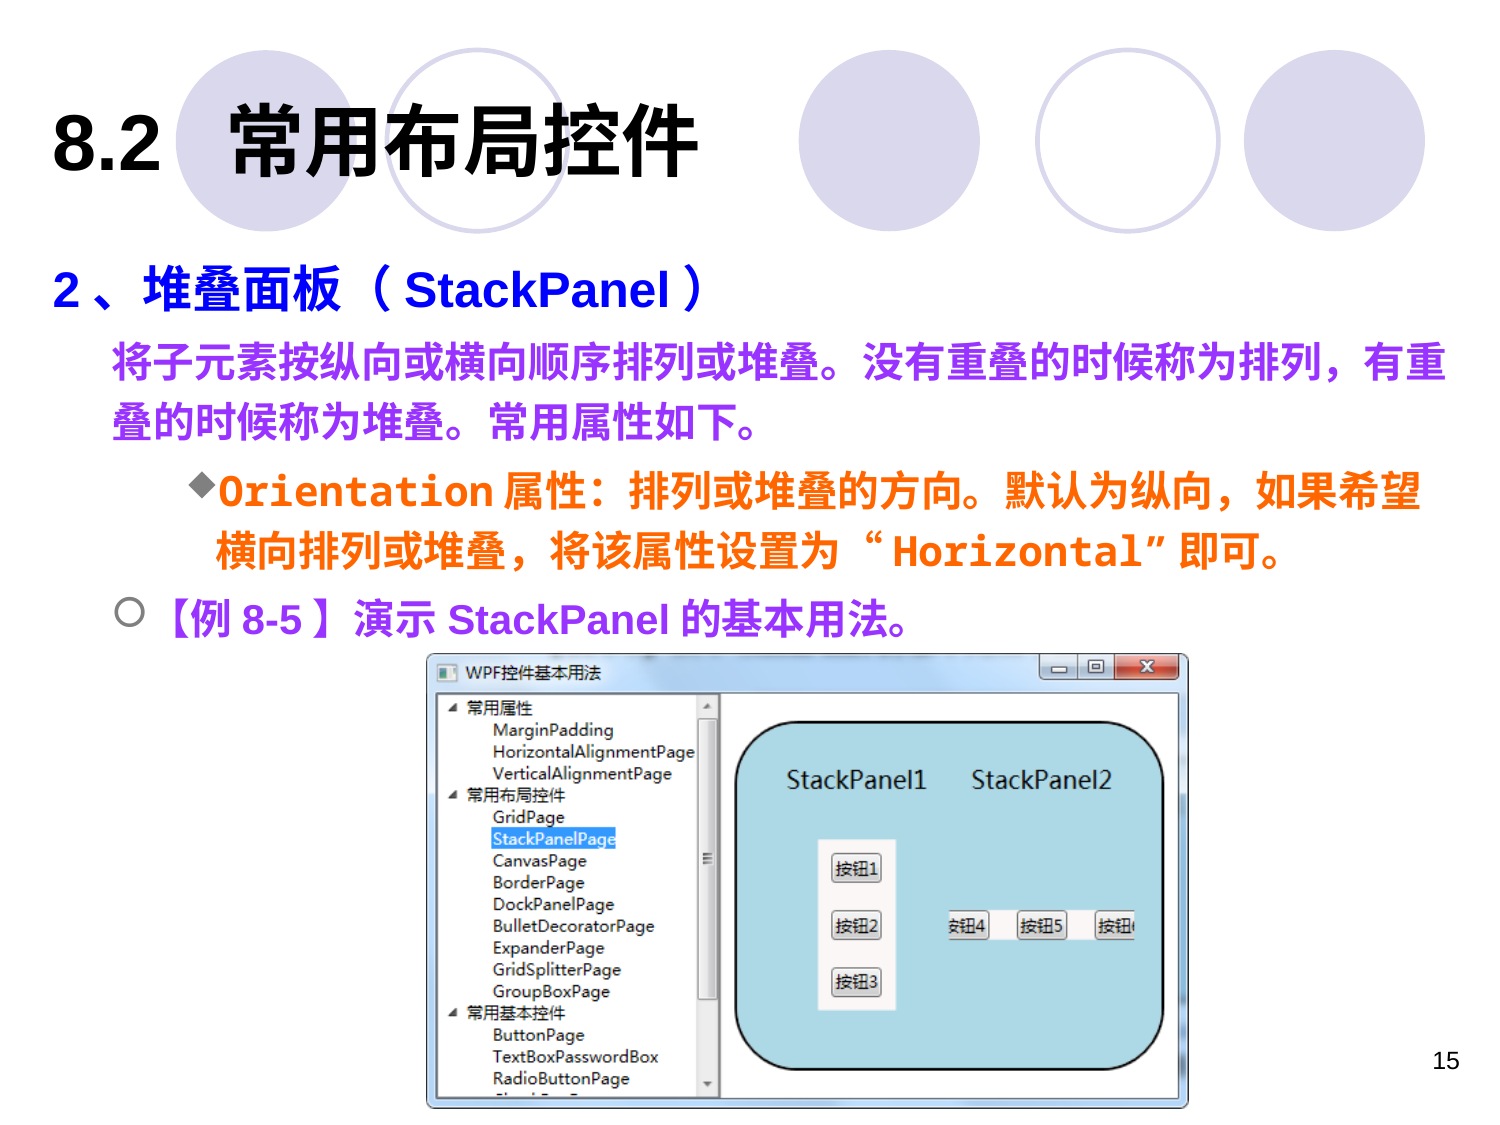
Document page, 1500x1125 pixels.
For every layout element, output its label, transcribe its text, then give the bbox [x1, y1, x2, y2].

title 8.2 常用布局控件 [37, 45, 1463, 233]
text_box 15 [1194, 1037, 1475, 1113]
picture [425, 652, 1189, 1109]
list 2、堆叠面板（StackPanel） 将子元素按纵向或横向顺序排列或堆叠。没有重叠的时候称为排列，有重叠的时候称为堆叠。常用属性如下。 Orientation属性：排列或堆叠的方向。默认为纵向，如果希望横向排列或堆叠，将该属性设置为“Horizontal”即可。 【例8-5】演示StackPanel的基本用法。 [37, 237, 1475, 1013]
